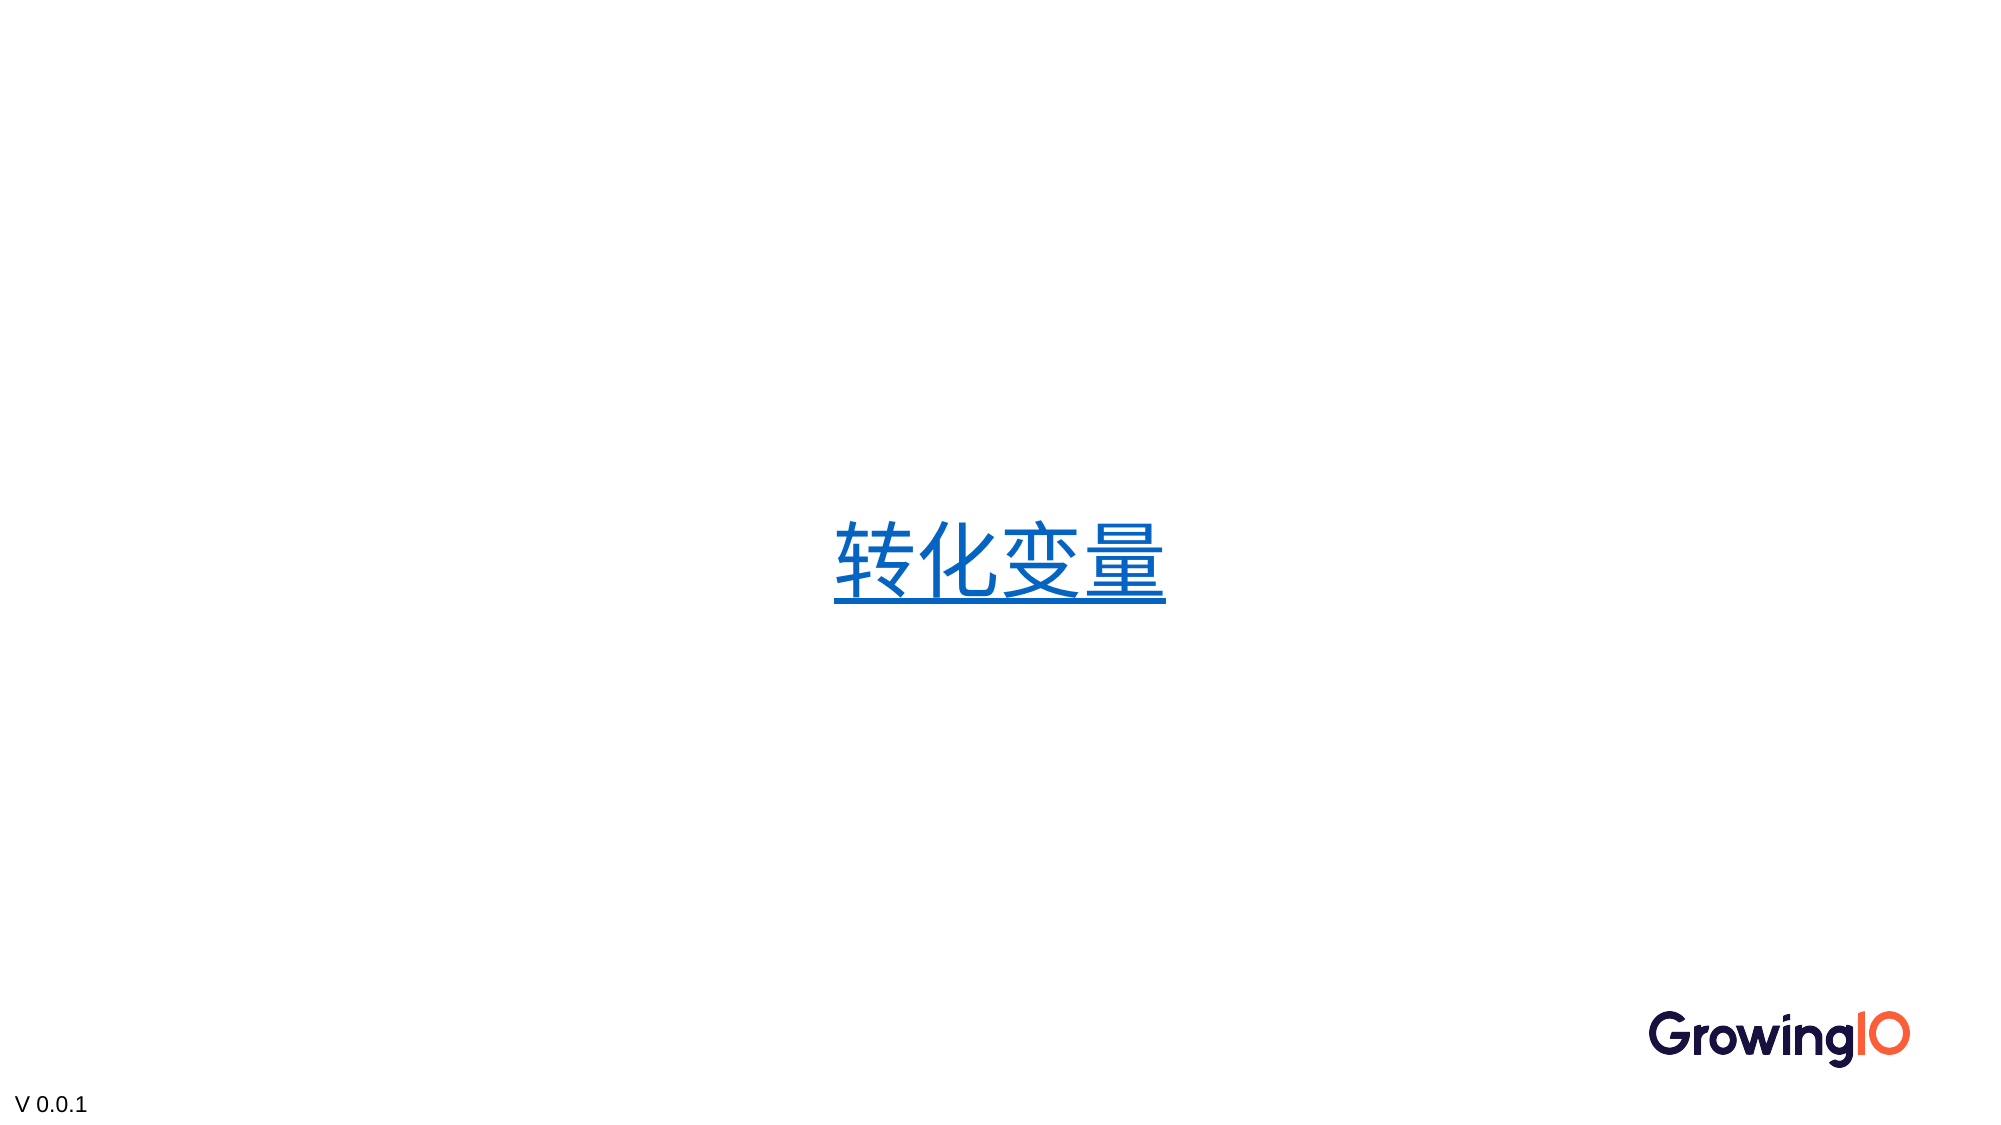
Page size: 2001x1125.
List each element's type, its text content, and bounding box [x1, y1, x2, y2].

title 转化变量 [819, 504, 1181, 621]
picture [1649, 1011, 1910, 1068]
text_box V 0.0.1 [0, 1082, 144, 1125]
